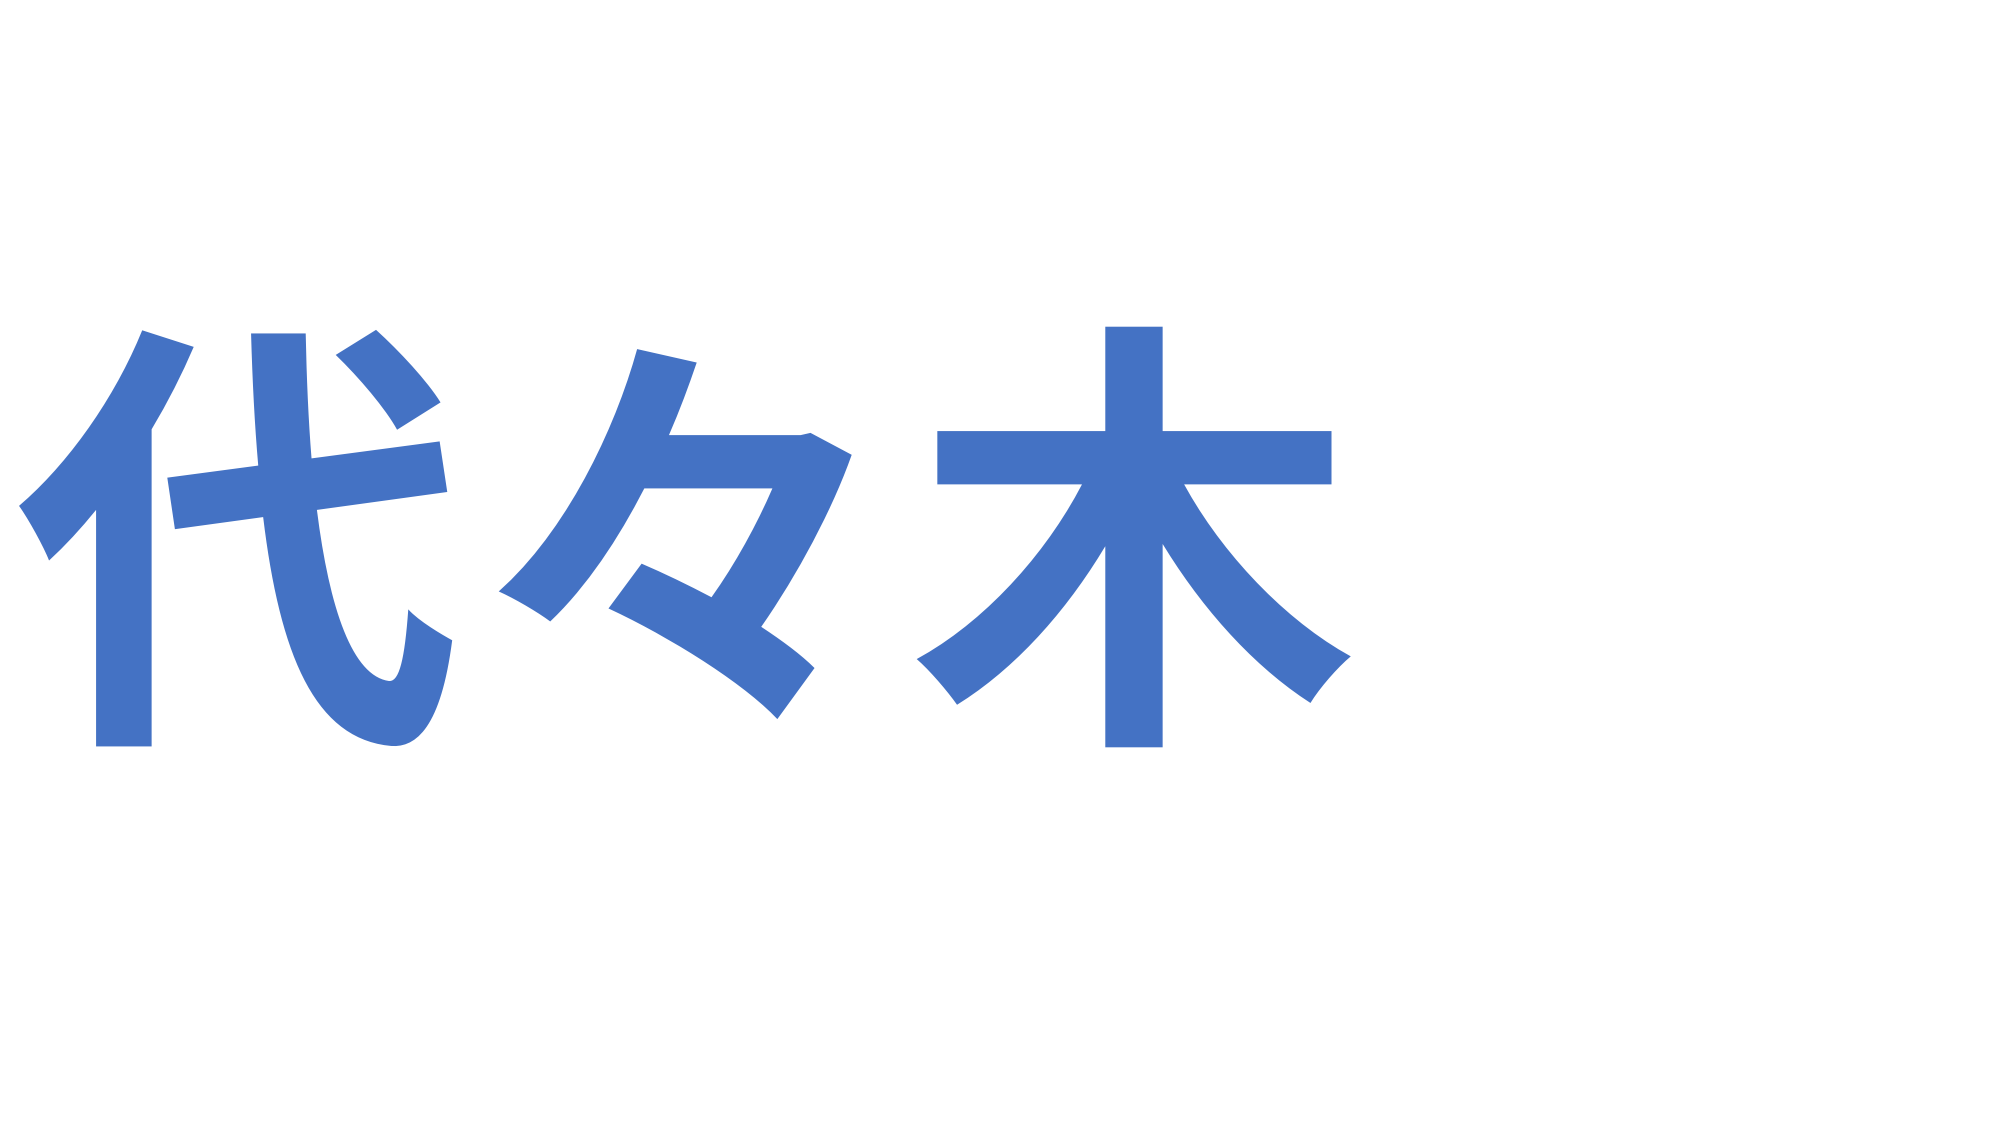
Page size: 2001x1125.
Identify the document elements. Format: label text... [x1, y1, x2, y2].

title 代々木 [0, 0, 2000, 1125]
